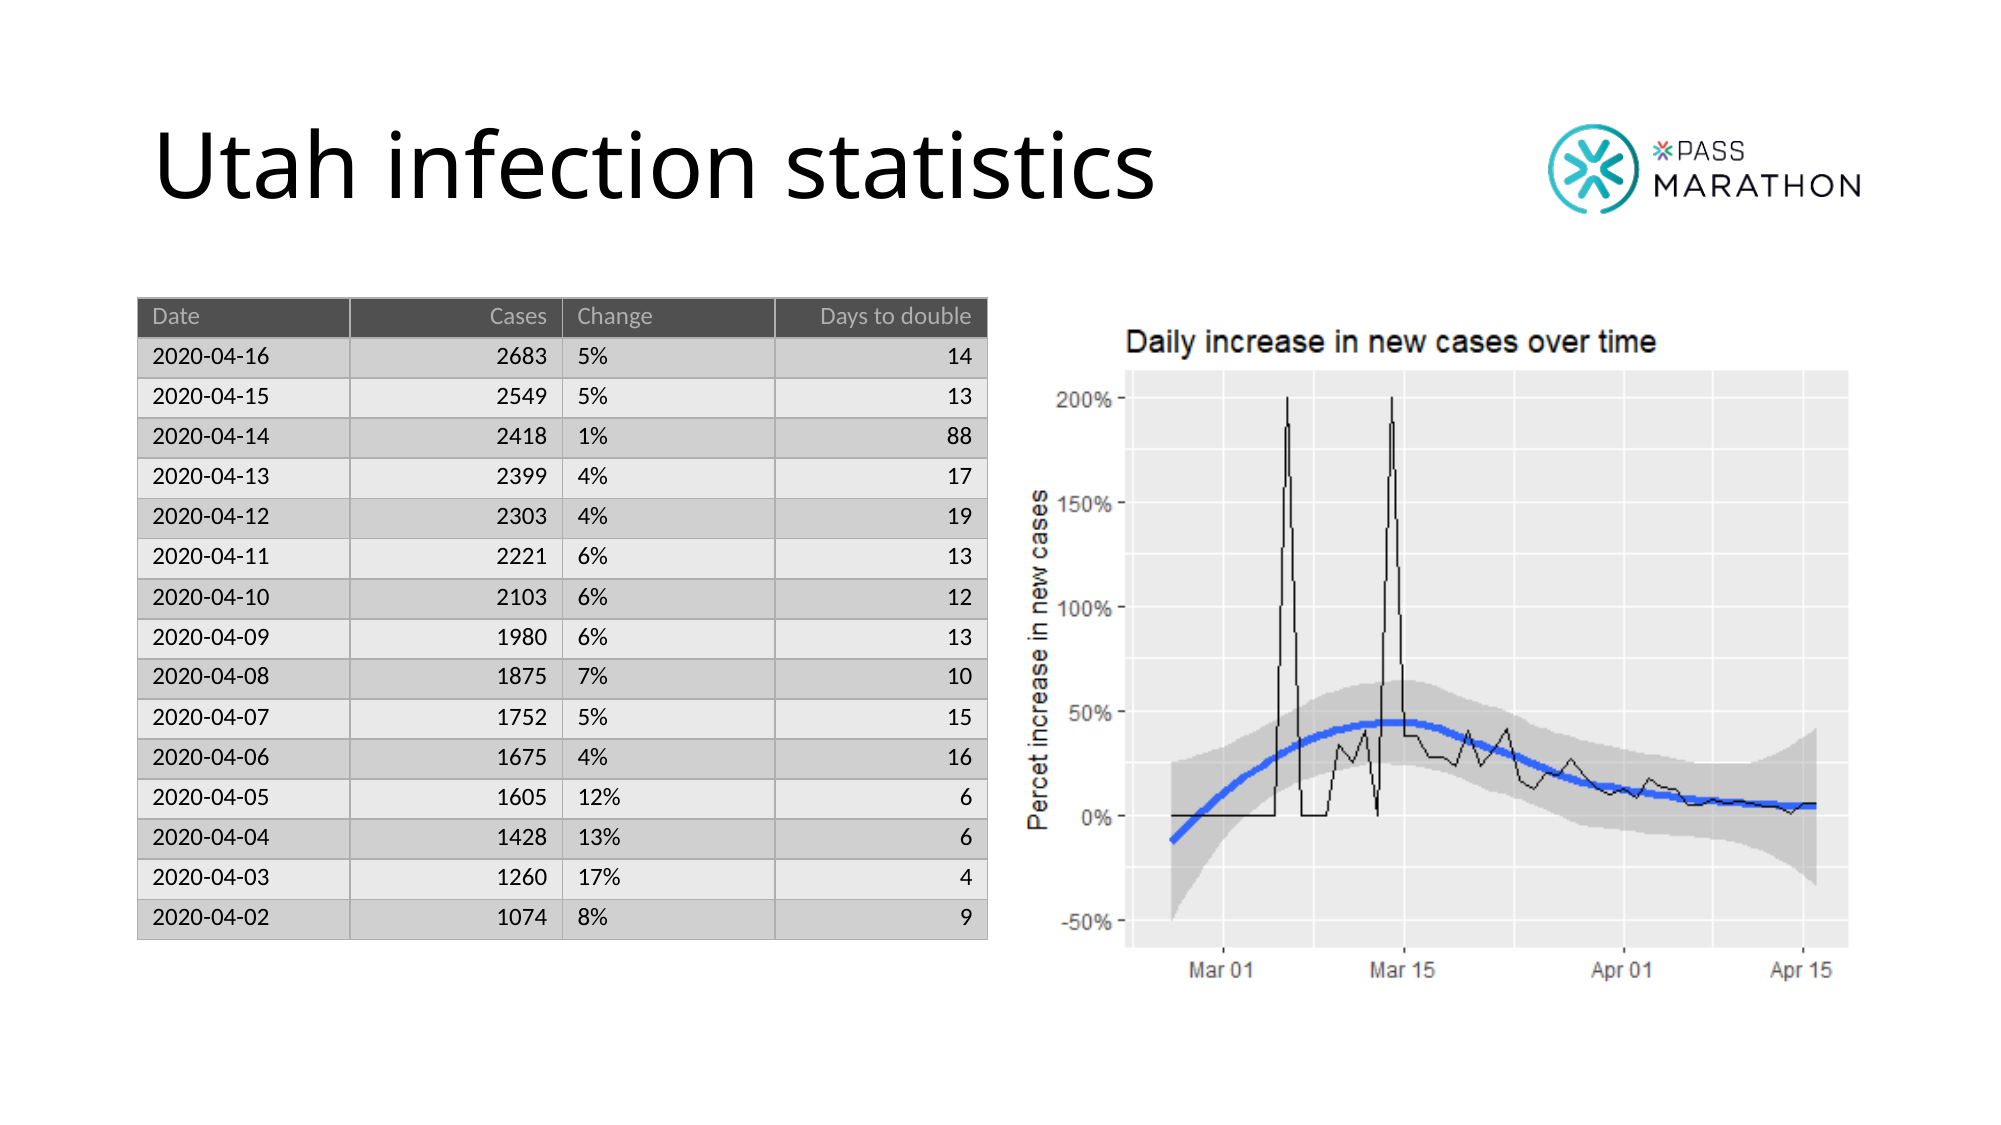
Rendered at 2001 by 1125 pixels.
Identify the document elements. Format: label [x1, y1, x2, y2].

table_cell [351, 860, 562, 899]
table_cell [563, 620, 774, 658]
table_cell [351, 700, 562, 738]
table_cell [138, 539, 349, 578]
table_cell [138, 660, 349, 698]
picture [1012, 314, 1863, 994]
table_cell [138, 379, 349, 417]
table_cell [563, 860, 774, 899]
table_cell [138, 780, 349, 818]
table_cell [776, 419, 987, 457]
table_cell [563, 499, 774, 538]
table_cell [351, 580, 562, 618]
table_cell [351, 620, 562, 658]
table_cell [776, 700, 987, 738]
table_cell [563, 419, 774, 457]
table_cell [563, 780, 774, 818]
table_cell [776, 860, 987, 899]
table_cell [563, 379, 774, 417]
table_cell [563, 700, 774, 738]
table_cell [563, 459, 774, 498]
table_cell [776, 780, 987, 818]
table_cell [351, 780, 562, 818]
table_cell [563, 740, 774, 778]
table_cell [776, 660, 987, 698]
table_cell [776, 740, 987, 778]
table_header [138, 299, 349, 337]
table_cell [776, 539, 987, 578]
table_cell [351, 900, 562, 939]
table_cell [776, 580, 987, 618]
table_cell [138, 459, 349, 498]
table_cell [351, 339, 562, 377]
table_cell [776, 900, 987, 939]
table_cell [351, 660, 562, 698]
table_cell [138, 820, 349, 858]
table_cell [138, 499, 349, 538]
table_header [351, 299, 562, 337]
table_cell [351, 539, 562, 578]
table_header [776, 299, 987, 337]
table_cell [351, 379, 562, 417]
table_cell [776, 820, 987, 858]
table_cell [138, 700, 349, 738]
table_cell [138, 580, 349, 618]
table_cell [776, 379, 987, 417]
table_cell [776, 499, 987, 538]
table_cell [776, 620, 987, 658]
table_cell [563, 820, 774, 858]
table_cell [138, 860, 349, 899]
table_cell [351, 820, 562, 858]
table_cell [351, 419, 562, 457]
table_cell [138, 419, 349, 457]
table_cell [138, 339, 349, 377]
table_header [563, 299, 774, 337]
table_cell [563, 339, 774, 377]
table_cell [351, 740, 562, 778]
table_cell [563, 660, 774, 698]
table_cell [563, 900, 774, 939]
table_cell [776, 339, 987, 377]
table_cell [776, 459, 987, 498]
table_cell [351, 459, 562, 498]
title [137, 59, 1863, 278]
table_cell [351, 499, 562, 538]
table_cell [138, 900, 349, 939]
table_cell [138, 740, 349, 778]
table_cell [138, 620, 349, 658]
table_cell [563, 580, 774, 618]
table_cell [563, 539, 774, 578]
